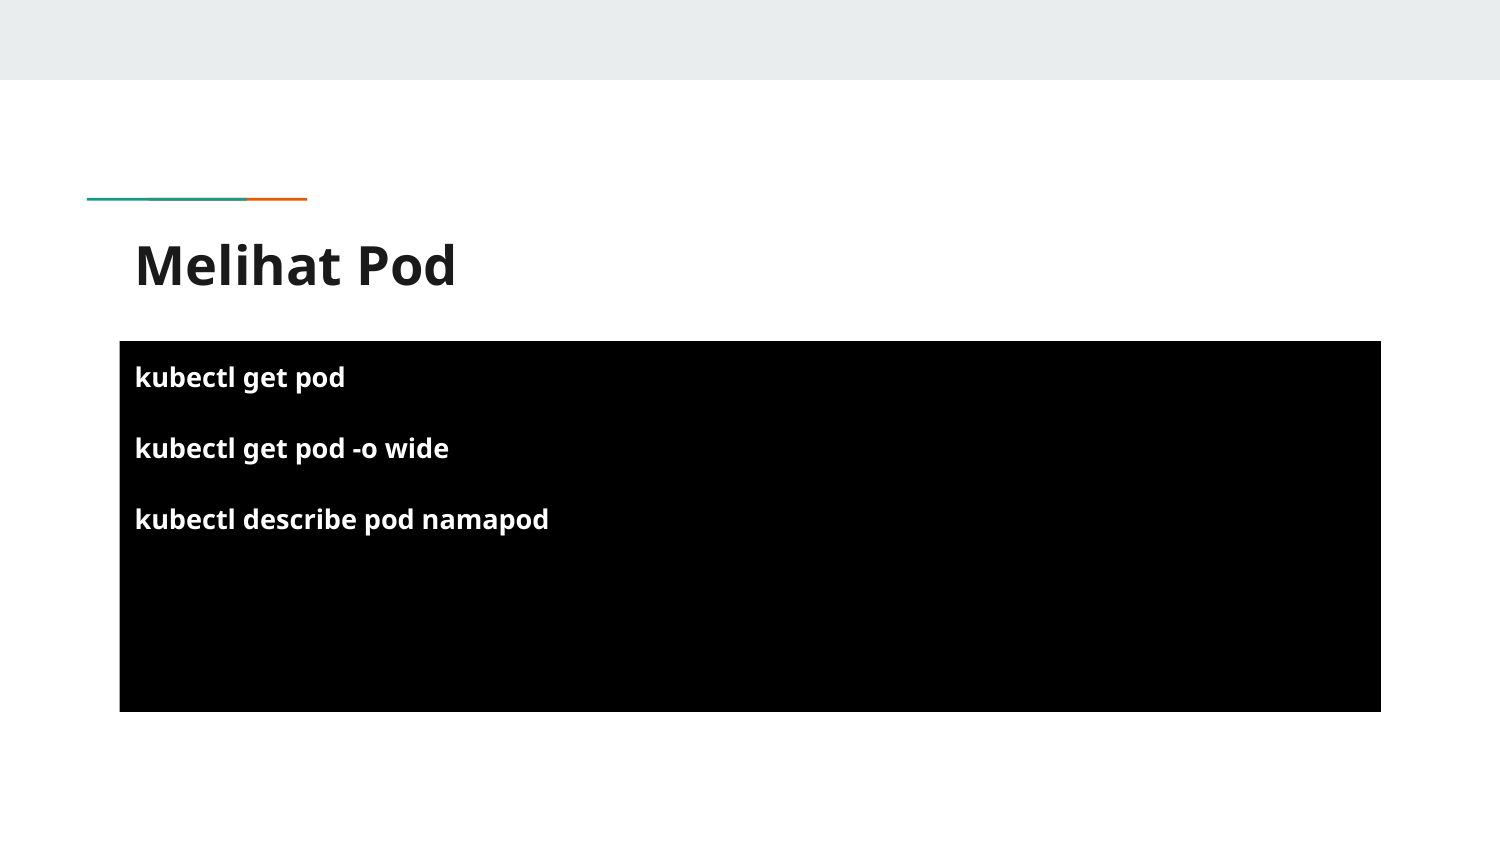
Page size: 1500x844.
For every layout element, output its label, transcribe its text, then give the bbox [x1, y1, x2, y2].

list kubectl get pod kubectl get pod -o wide kubectl describe pod namapod [119, 341, 1381, 712]
title Melihat Pod [119, 216, 1381, 305]
